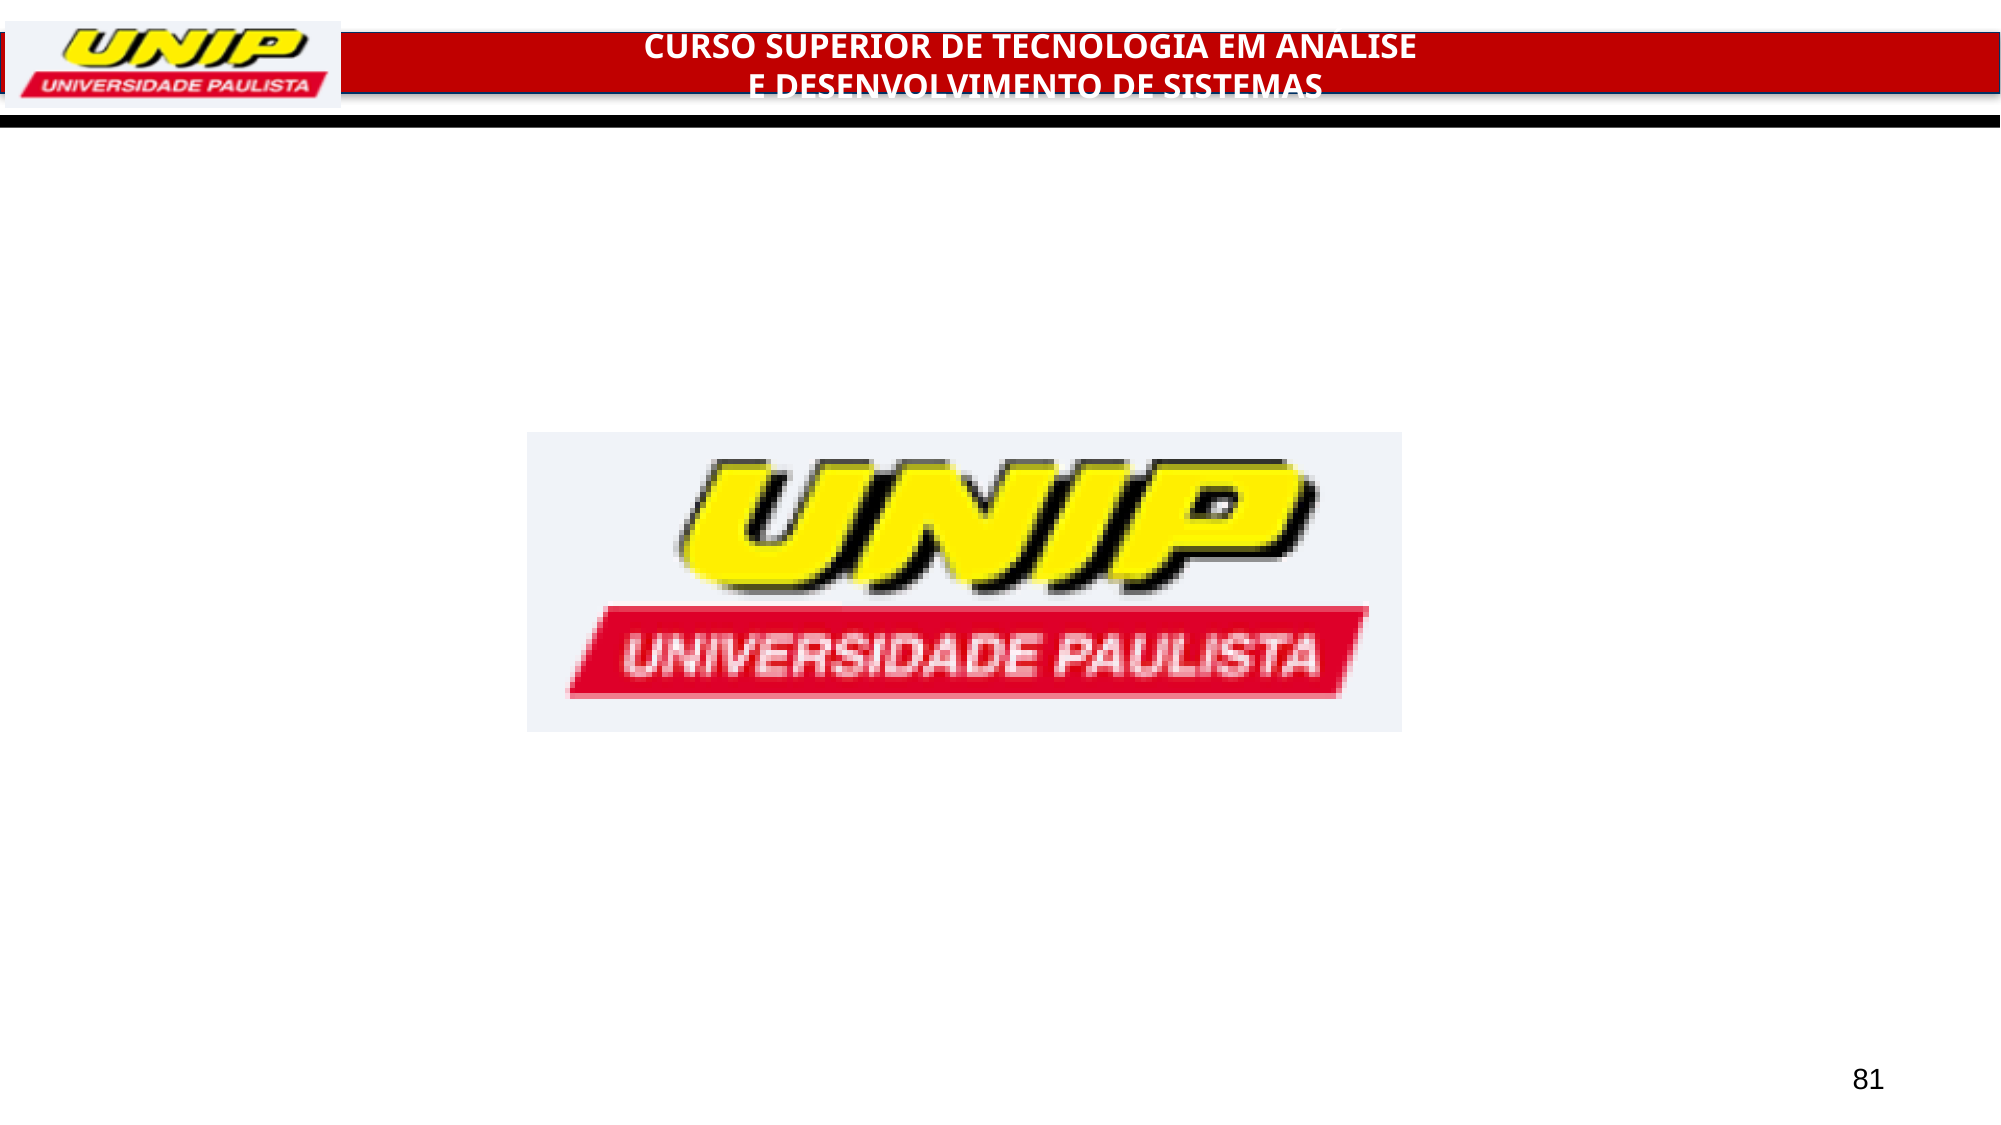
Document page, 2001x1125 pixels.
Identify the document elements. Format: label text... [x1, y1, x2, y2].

picture [527, 432, 1402, 732]
picture [5, 21, 341, 108]
slide_number 81 [1433, 1024, 1900, 1103]
